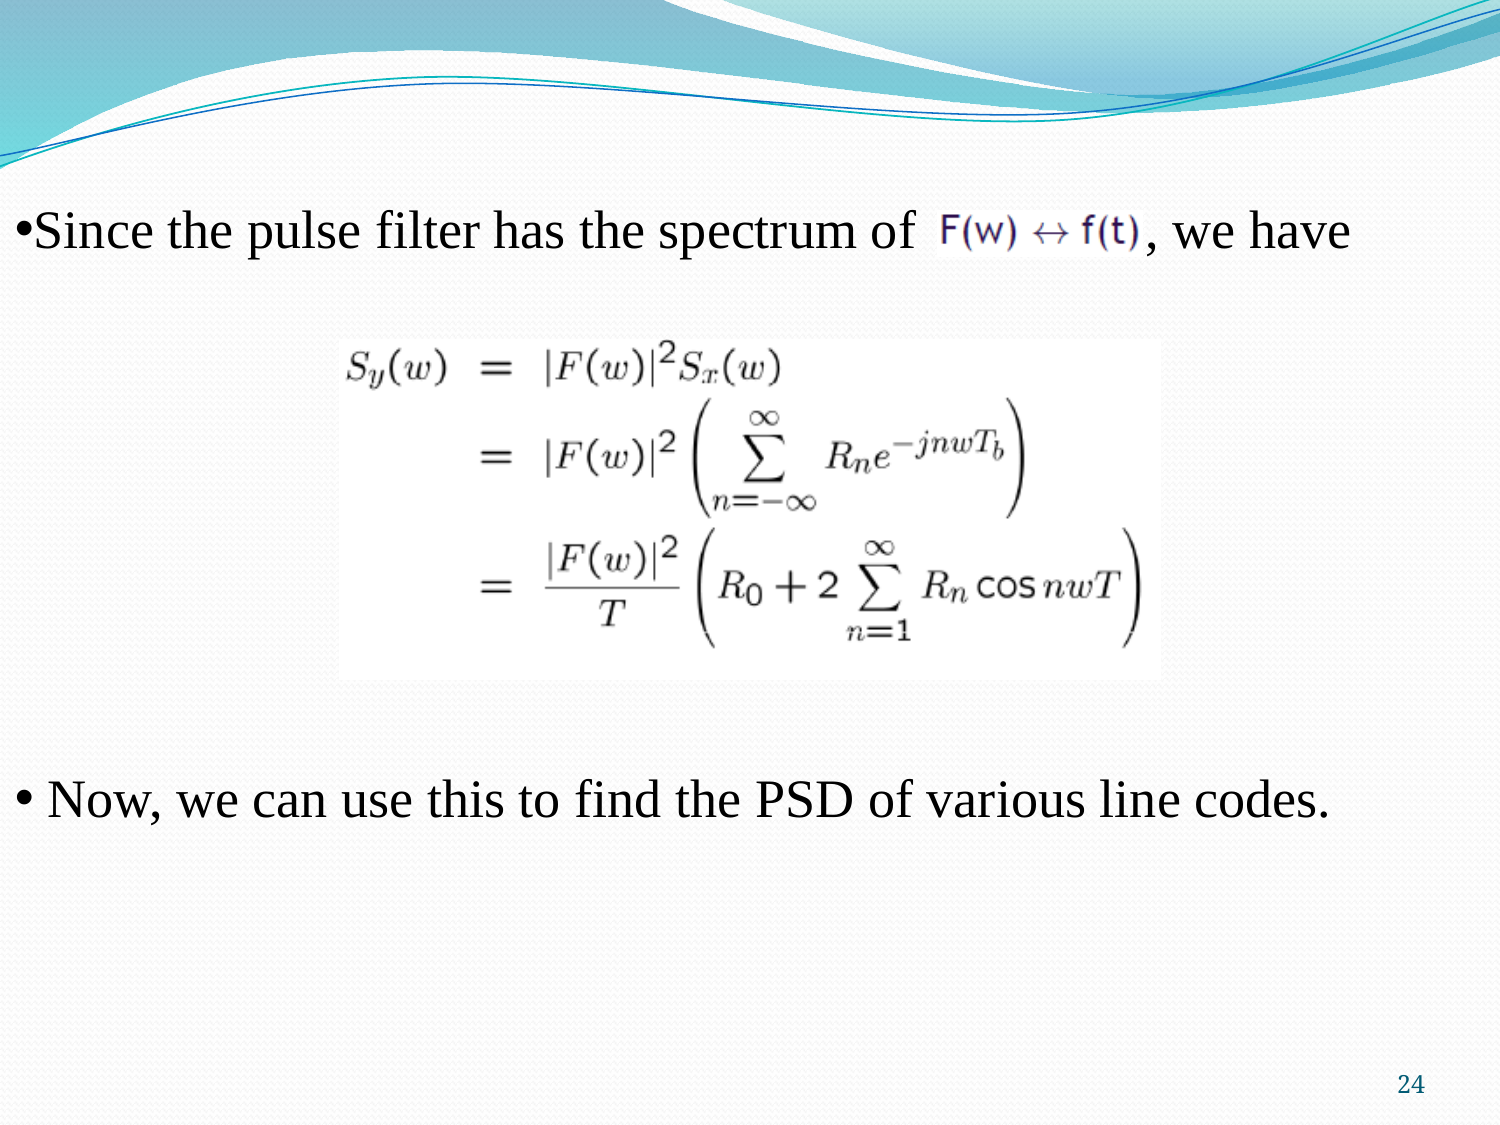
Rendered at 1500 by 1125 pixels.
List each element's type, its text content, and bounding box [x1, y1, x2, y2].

slide_number 24 [1299, 1042, 1425, 1103]
picture [937, 210, 1143, 257]
text_box Since the pulse filter has the spectrum of , we have [0, 187, 1500, 333]
text_box Thank You [930, 212, 1149, 270]
text_box Now, we can use this to find the PSD of various line codes. [0, 691, 1500, 836]
picture [339, 339, 1161, 680]
